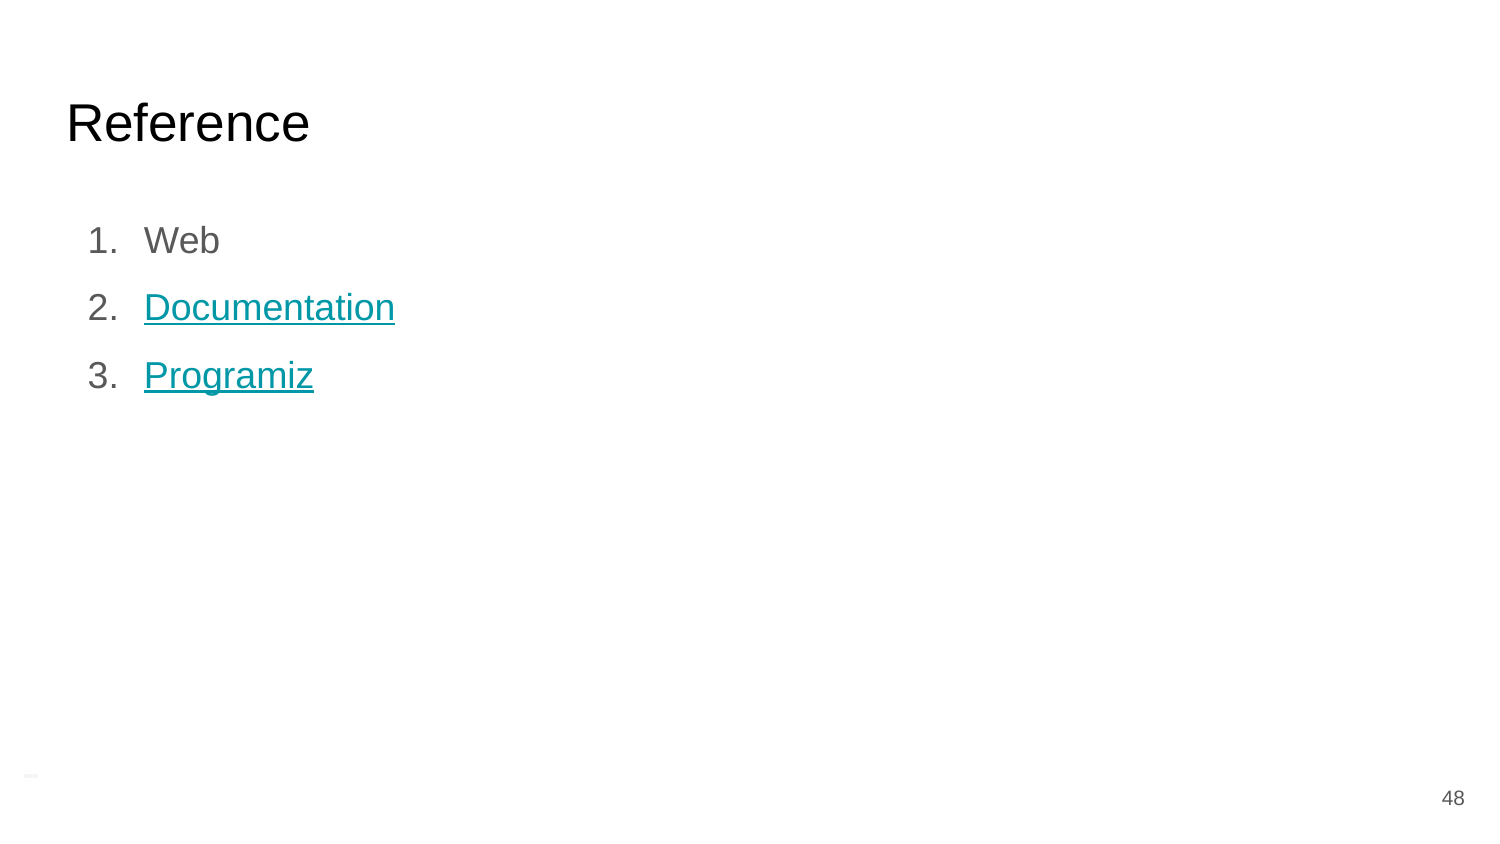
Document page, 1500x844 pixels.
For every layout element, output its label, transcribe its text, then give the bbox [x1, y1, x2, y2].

picture [24, 774, 38, 778]
title Reference [51, 72, 1449, 167]
slide_number 48 [1389, 764, 1480, 830]
list Web Documentation Programiz [53, 178, 1464, 803]
